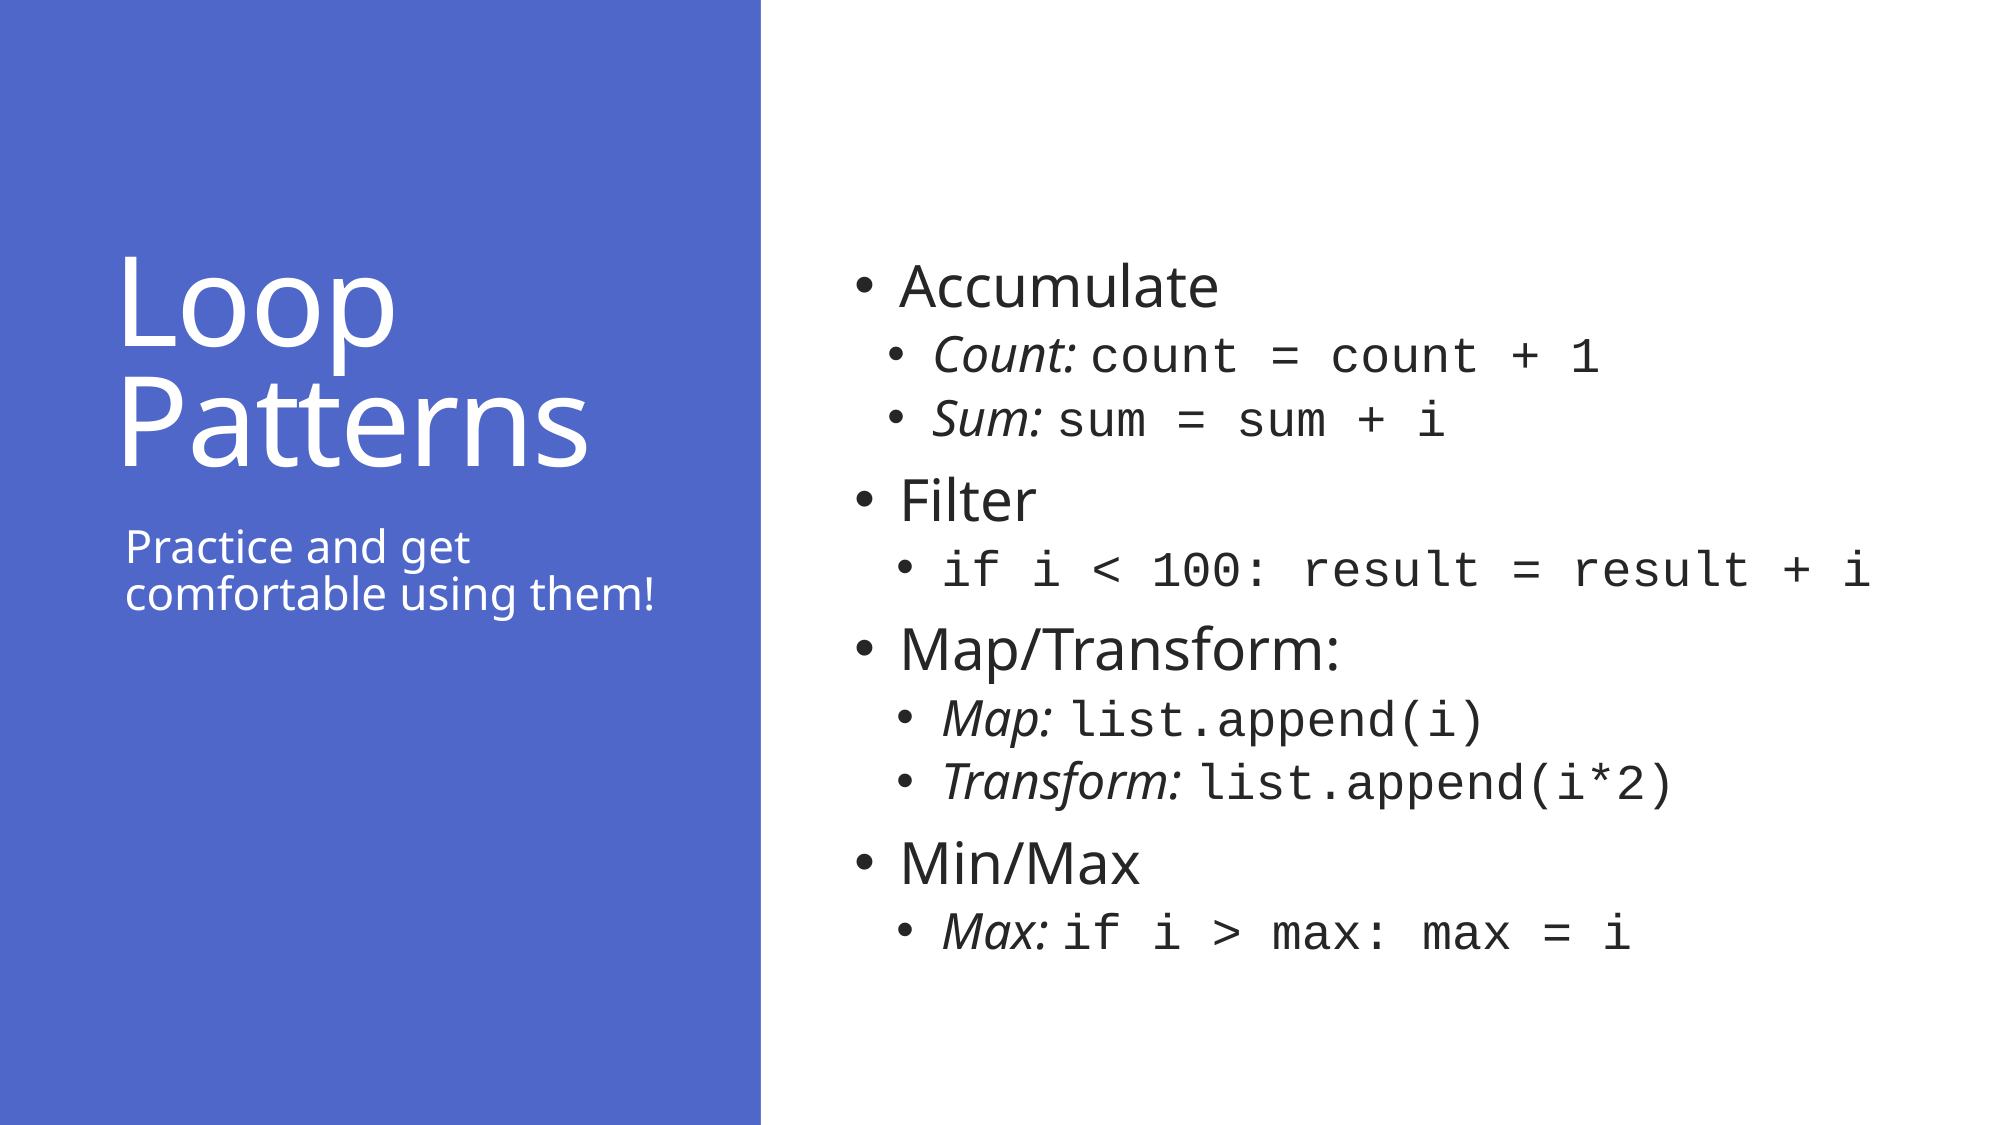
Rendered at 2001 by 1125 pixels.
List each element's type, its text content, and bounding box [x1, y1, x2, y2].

title Loop Patterns [98, 126, 668, 499]
list Practice and get comfortable using them! [109, 519, 679, 961]
text_box Accumulate Count: count = count + 1 Sum: sum = sum + i Filter if i < 100: result = result + i Map/Transform: Map: list.append(i) Transform: list.append(i*2) Min/Max Max: if i > max: max = i [839, 252, 1901, 1003]
text_box [760, 0, 2000, 1125]
text_box [0, 0, 760, 1125]
